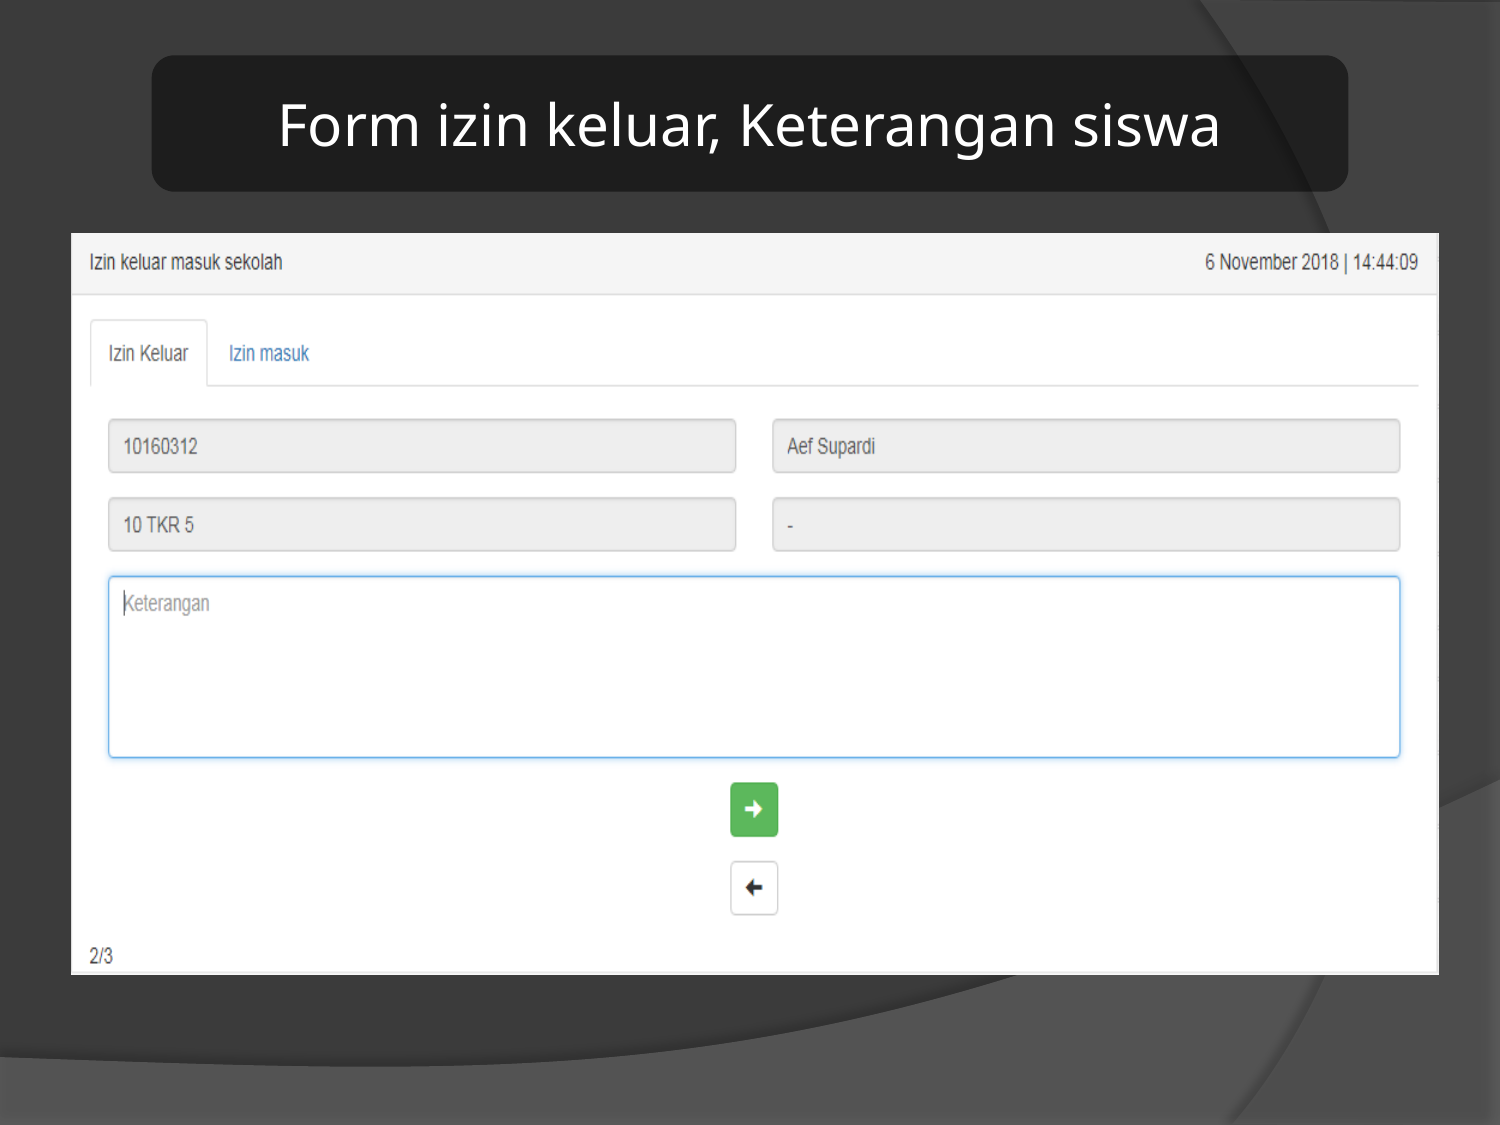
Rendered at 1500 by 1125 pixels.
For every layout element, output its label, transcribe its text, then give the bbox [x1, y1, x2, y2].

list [71, 233, 1439, 976]
text_box Form izin keluar, Keterangan siswa [150, 53, 1350, 194]
